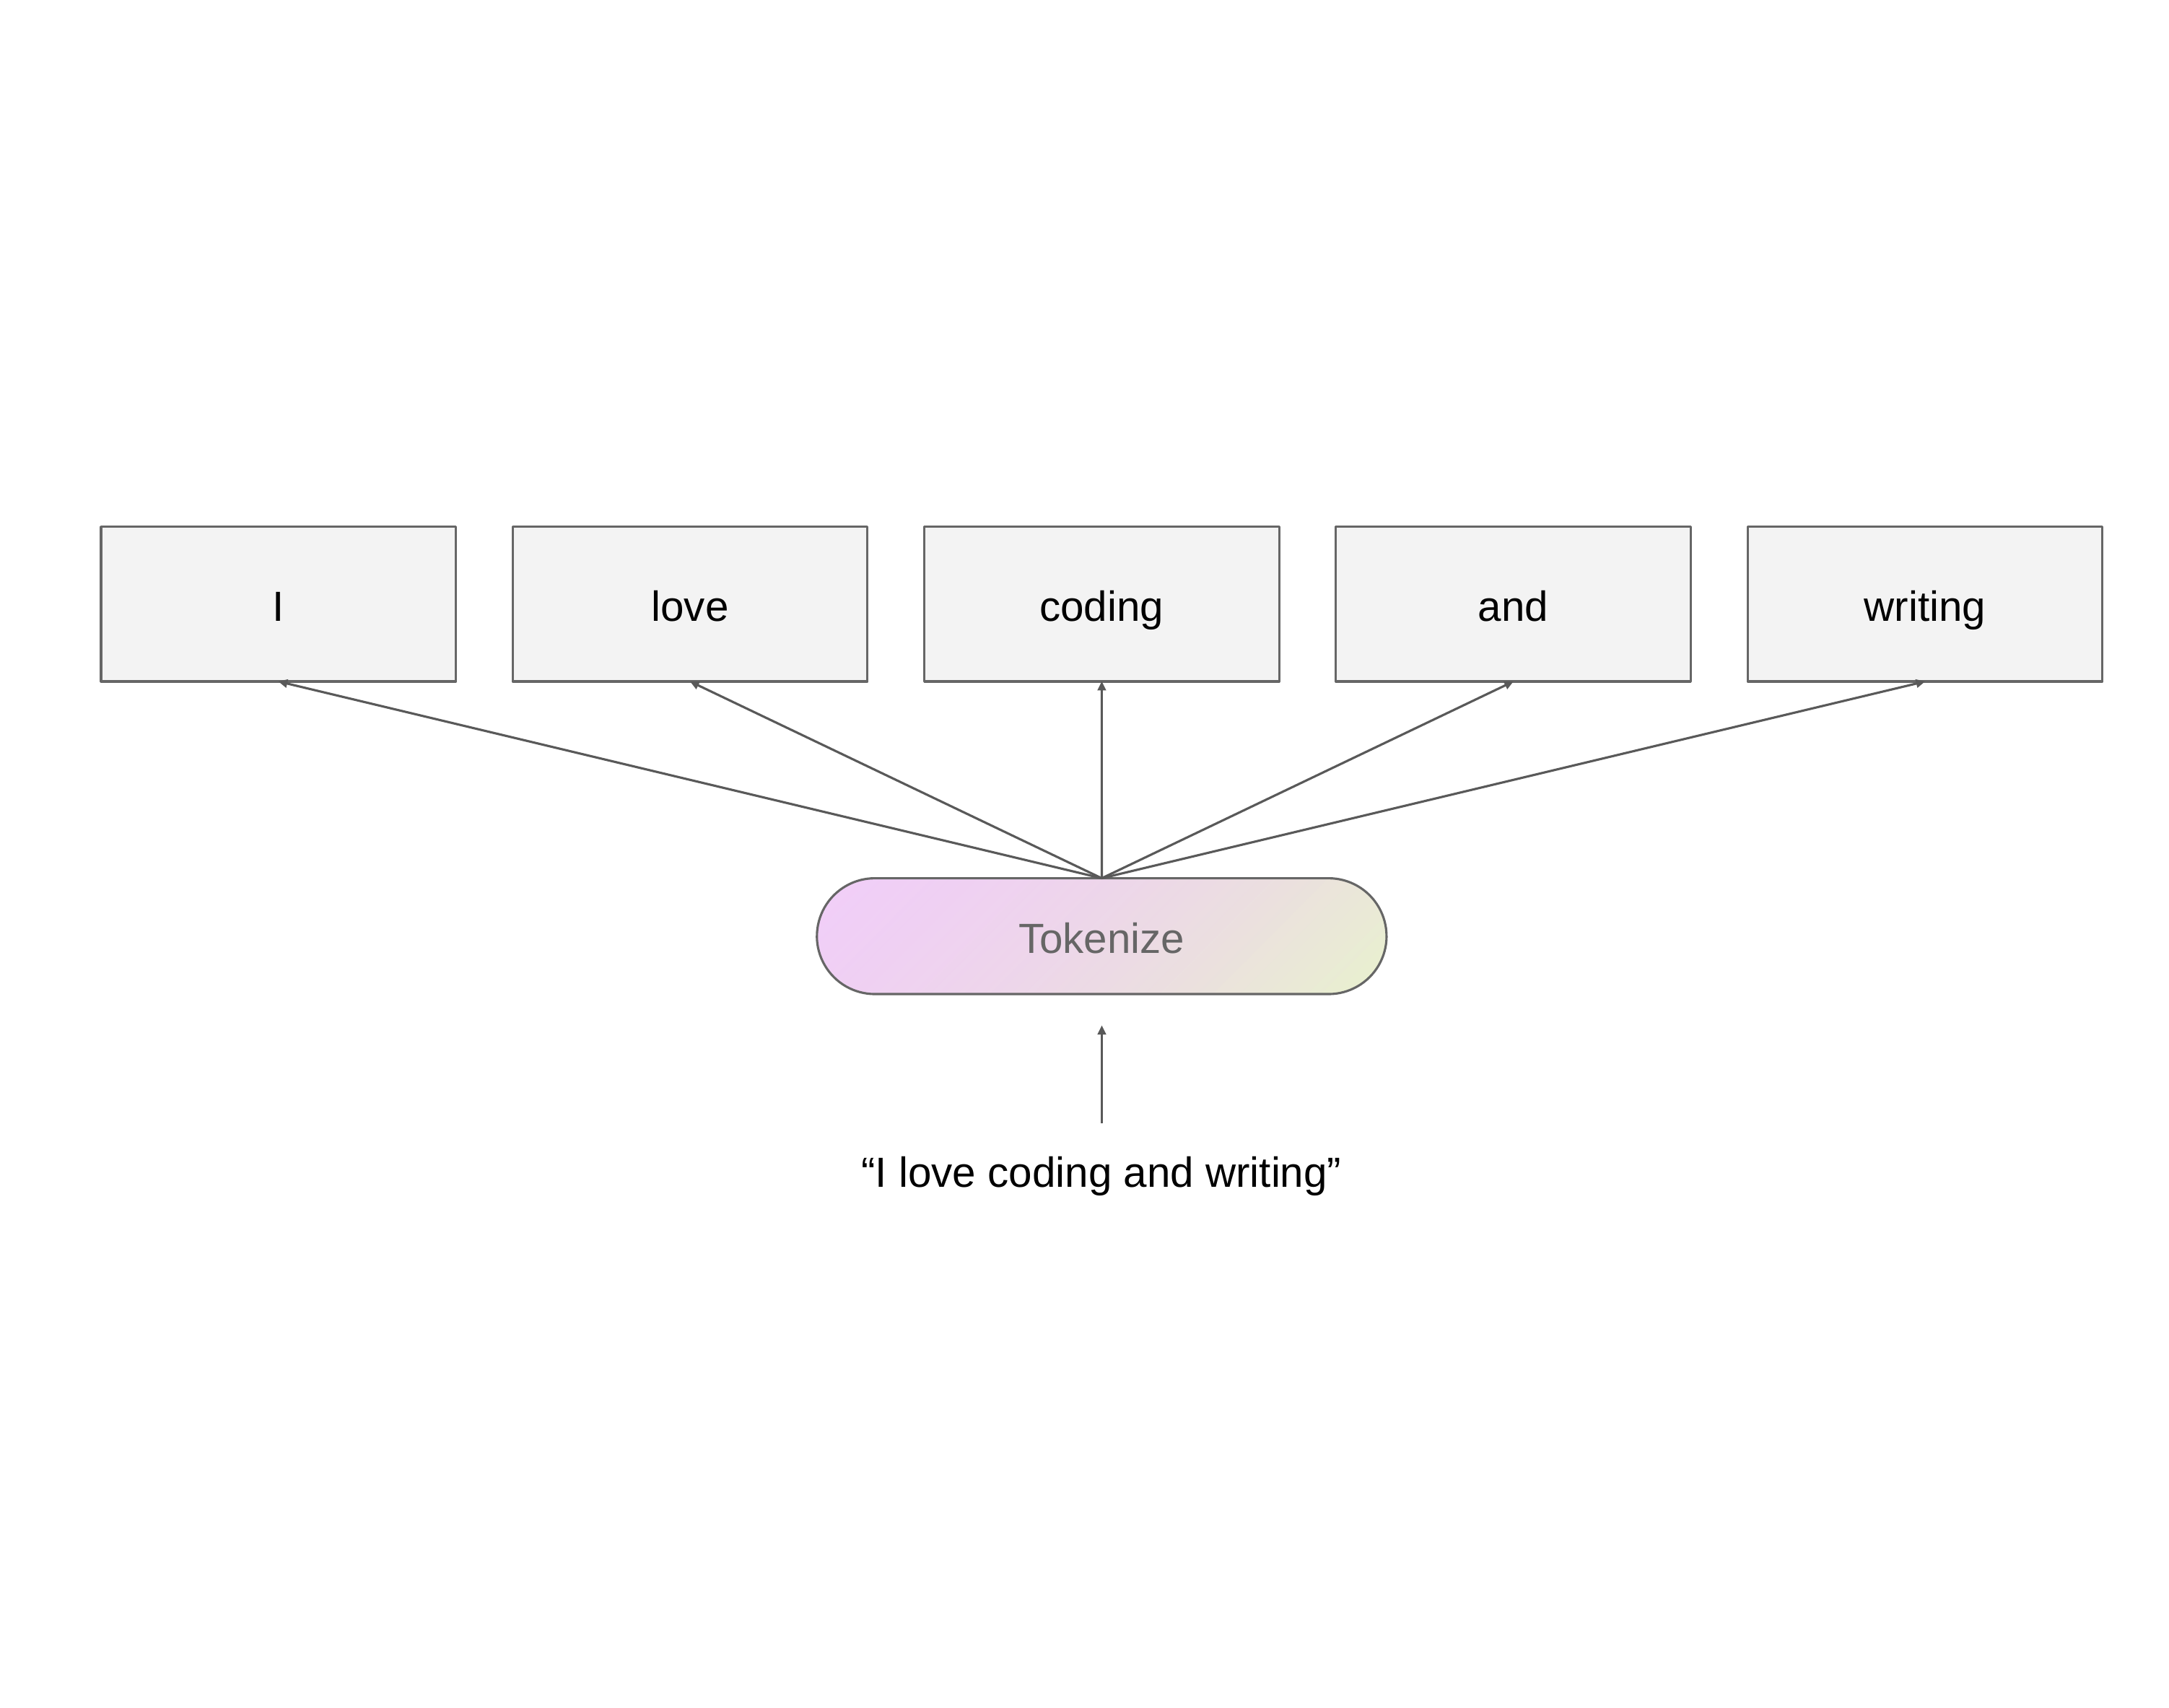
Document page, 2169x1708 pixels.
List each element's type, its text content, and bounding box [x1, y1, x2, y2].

text_box I [101, 526, 456, 681]
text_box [278, 681, 1102, 879]
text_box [1102, 681, 1926, 879]
text_box love [512, 526, 868, 680]
text_box writing [1747, 526, 2103, 681]
text_box Tokenize [816, 884, 1387, 995]
text_box coding [924, 526, 1280, 679]
text_box and [1335, 526, 1691, 680]
text_box “I love coding and writing” [824, 1123, 1379, 1222]
